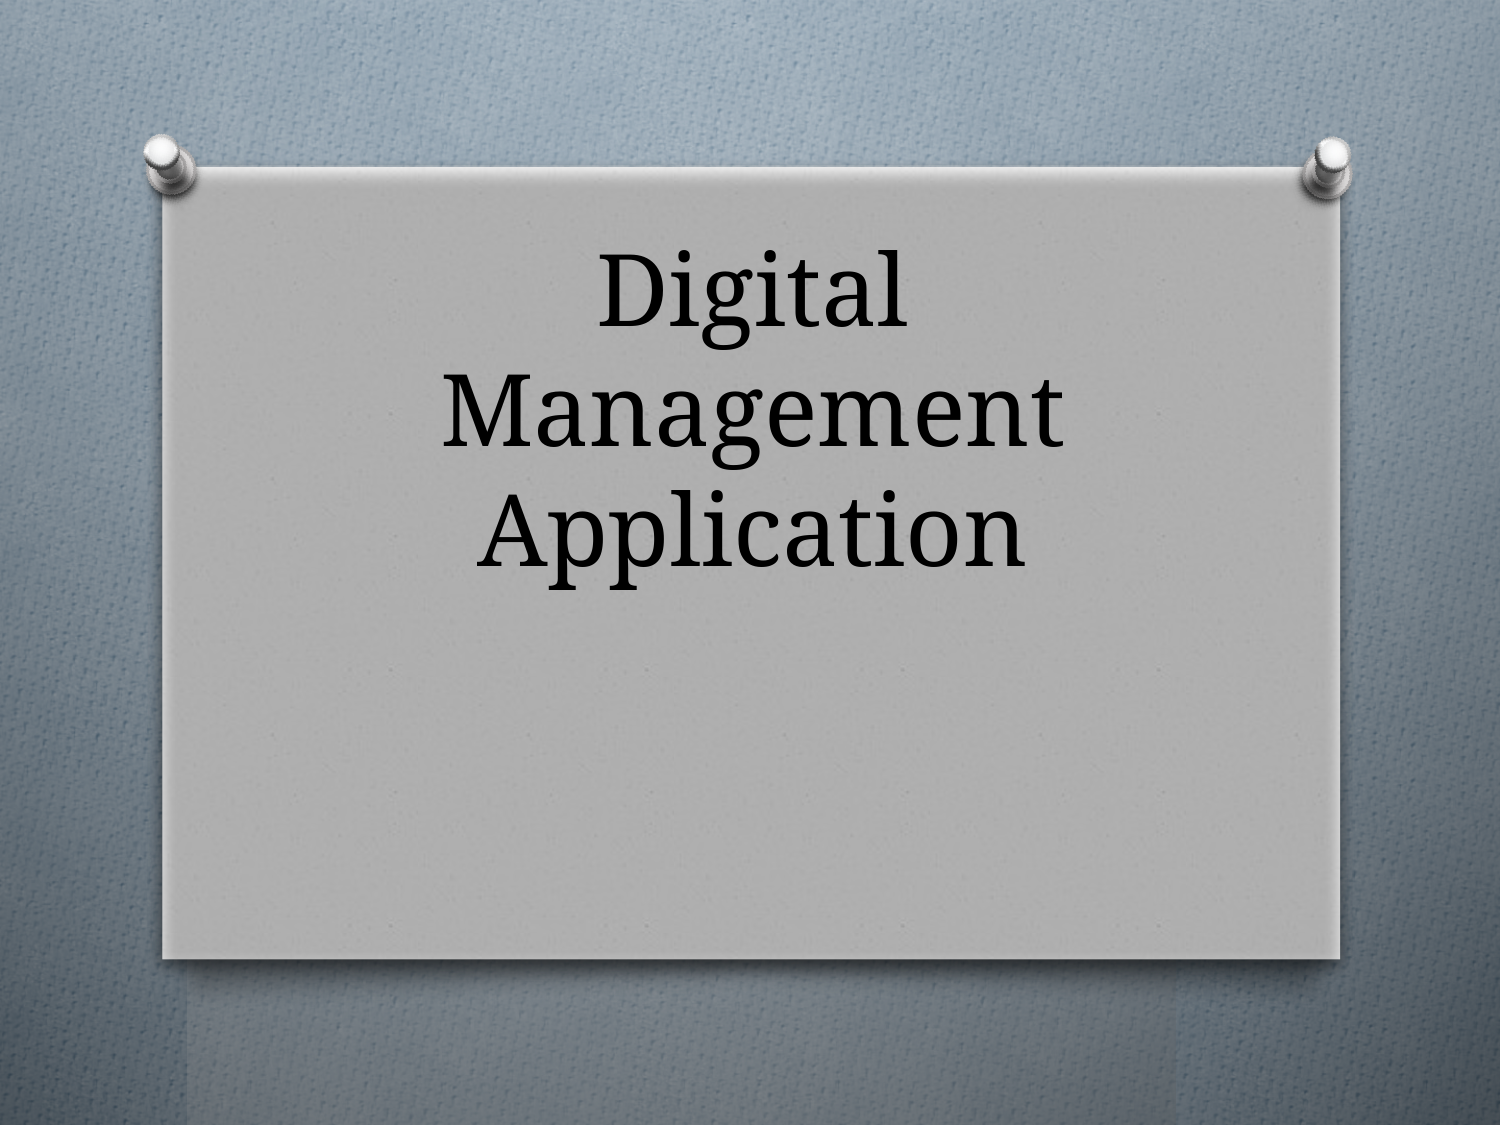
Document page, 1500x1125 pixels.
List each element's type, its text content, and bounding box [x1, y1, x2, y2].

picture [1274, 109, 1396, 230]
picture [112, 100, 235, 224]
title Digital Management Application [283, 294, 1223, 595]
